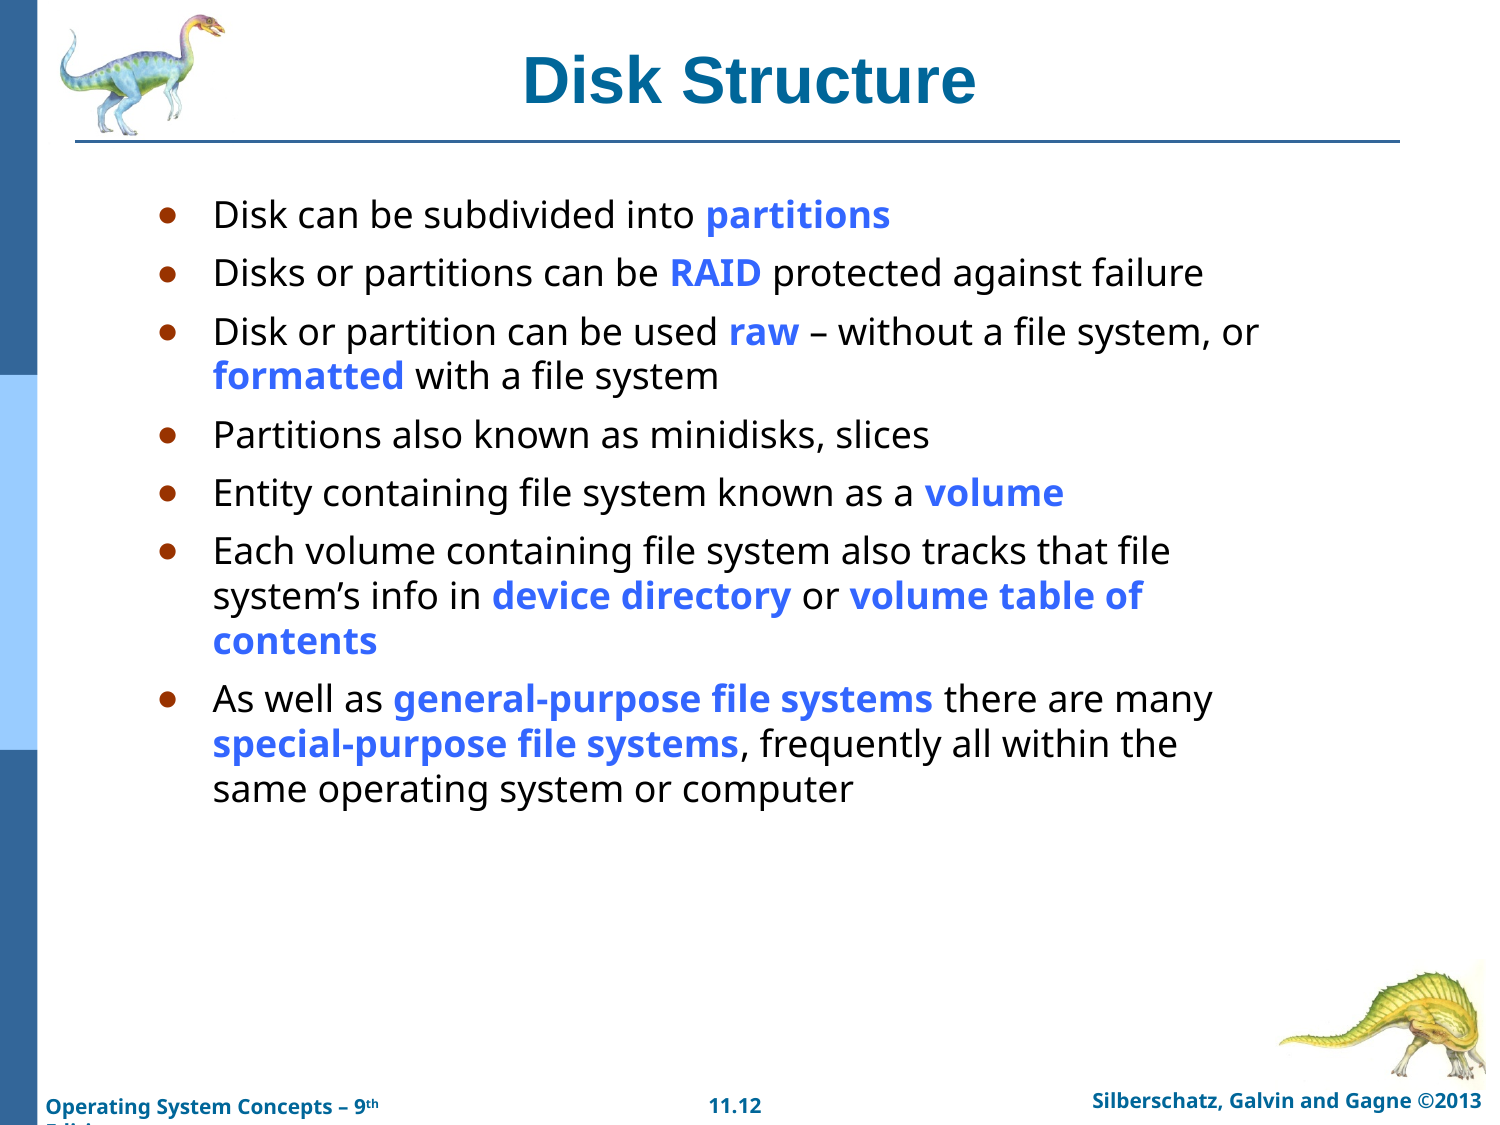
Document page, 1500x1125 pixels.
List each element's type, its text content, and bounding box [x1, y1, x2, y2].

list Disk can be subdivided into partitions Disks or partitions can be RAID protected against failure Disk or partition can be used raw – without a file system, or formatted with a file system Partitions also known as minidisks, slices Entity containing file system known as a volume Each volume containing file system also tracks that file system’s info in device directory or volume table of contents As well as general-purpose file systems there are many special-purpose file systems, frequently all within the same operating system or computer [141, 183, 1297, 927]
title Disk Structure [75, 29, 1425, 124]
picture [1275, 959, 1486, 1090]
picture [46, 0, 243, 149]
